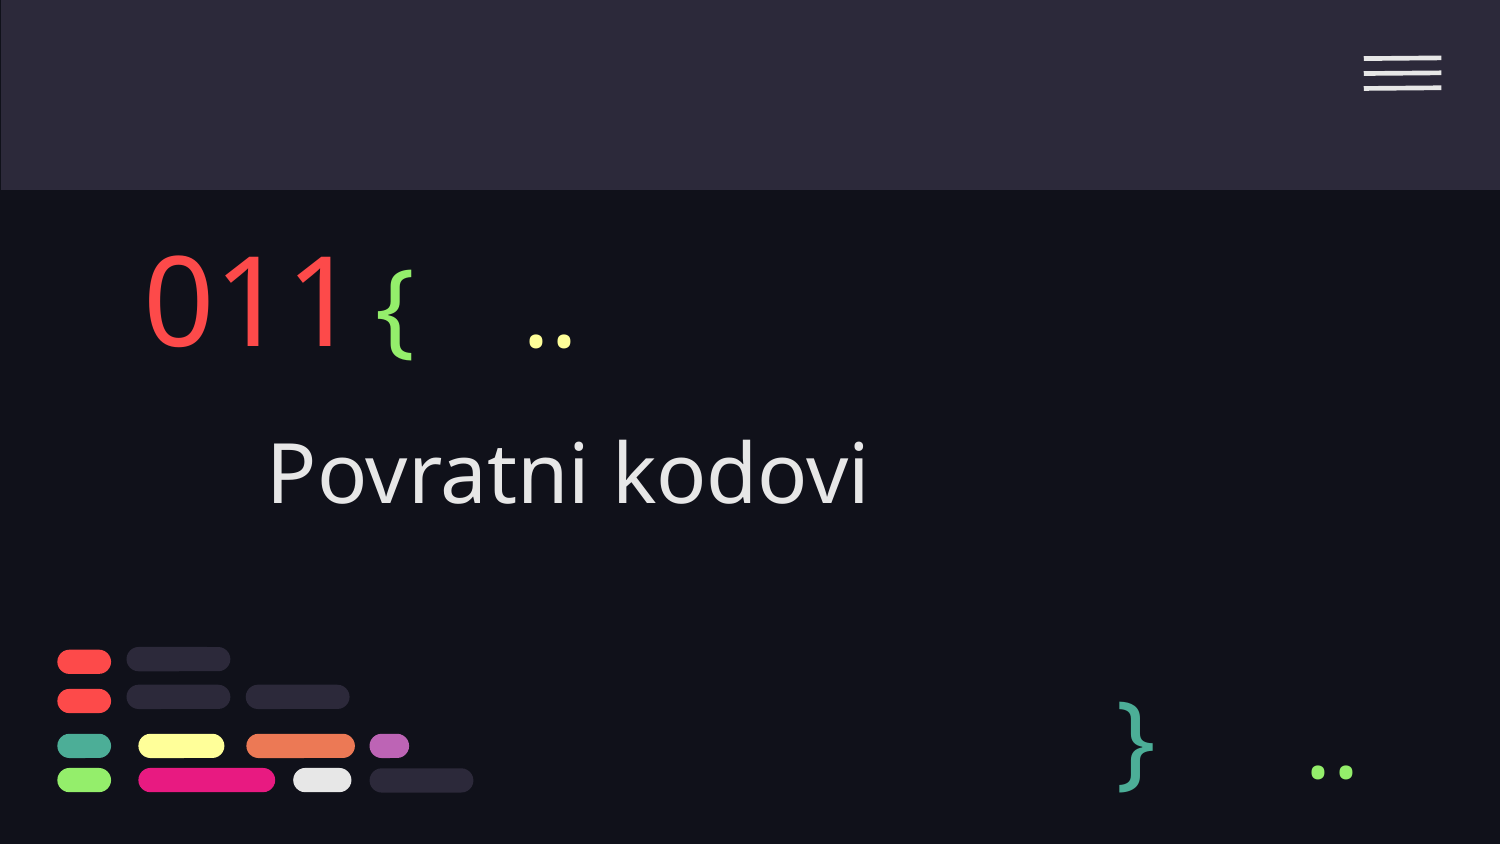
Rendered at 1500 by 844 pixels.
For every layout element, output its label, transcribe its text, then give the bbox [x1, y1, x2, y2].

text_box .. [433, 260, 594, 351]
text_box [57, 646, 474, 793]
title Povratni kodovi [251, 371, 1341, 569]
text_box .. [1215, 692, 1376, 782]
title 011 [128, 221, 399, 372]
text_box { [360, 225, 476, 368]
text_box } [1101, 657, 1188, 782]
